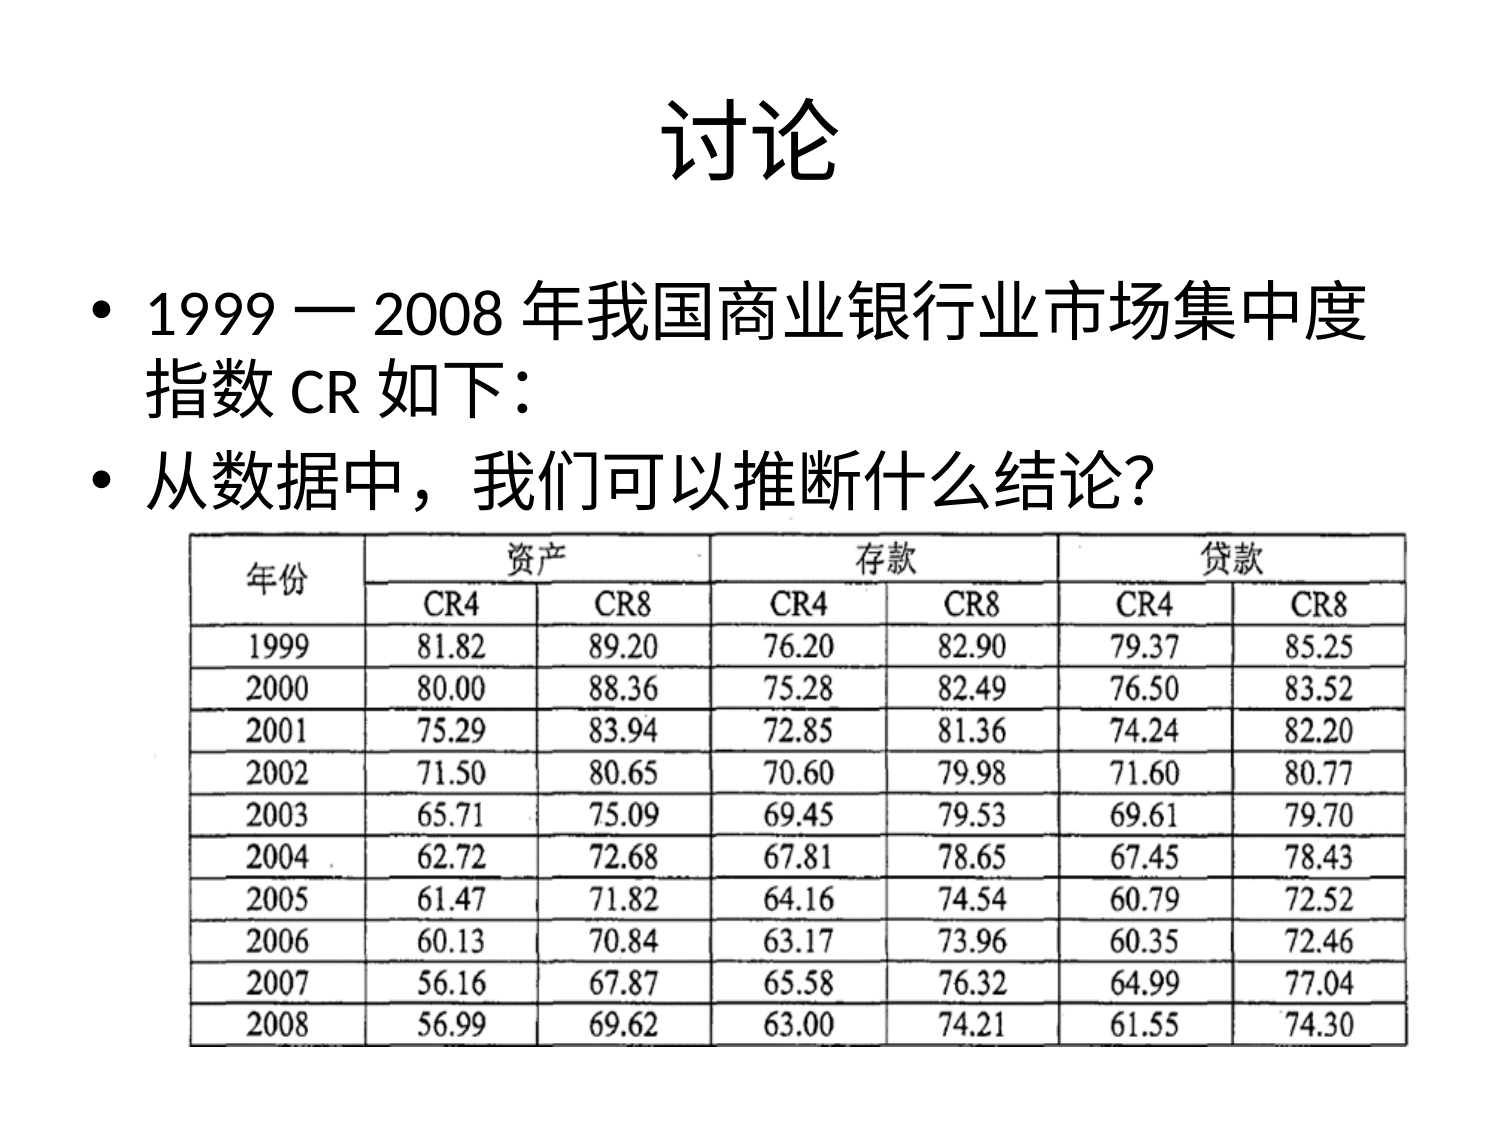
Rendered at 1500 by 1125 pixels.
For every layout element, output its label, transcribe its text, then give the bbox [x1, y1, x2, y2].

title 讨论 [75, 45, 1425, 233]
picture [147, 514, 1438, 1048]
list 1999一2008年我国商业银行业市场集中度指数CR如下： 从数据中，我们可以推断什么结论？ [75, 262, 1388, 528]
